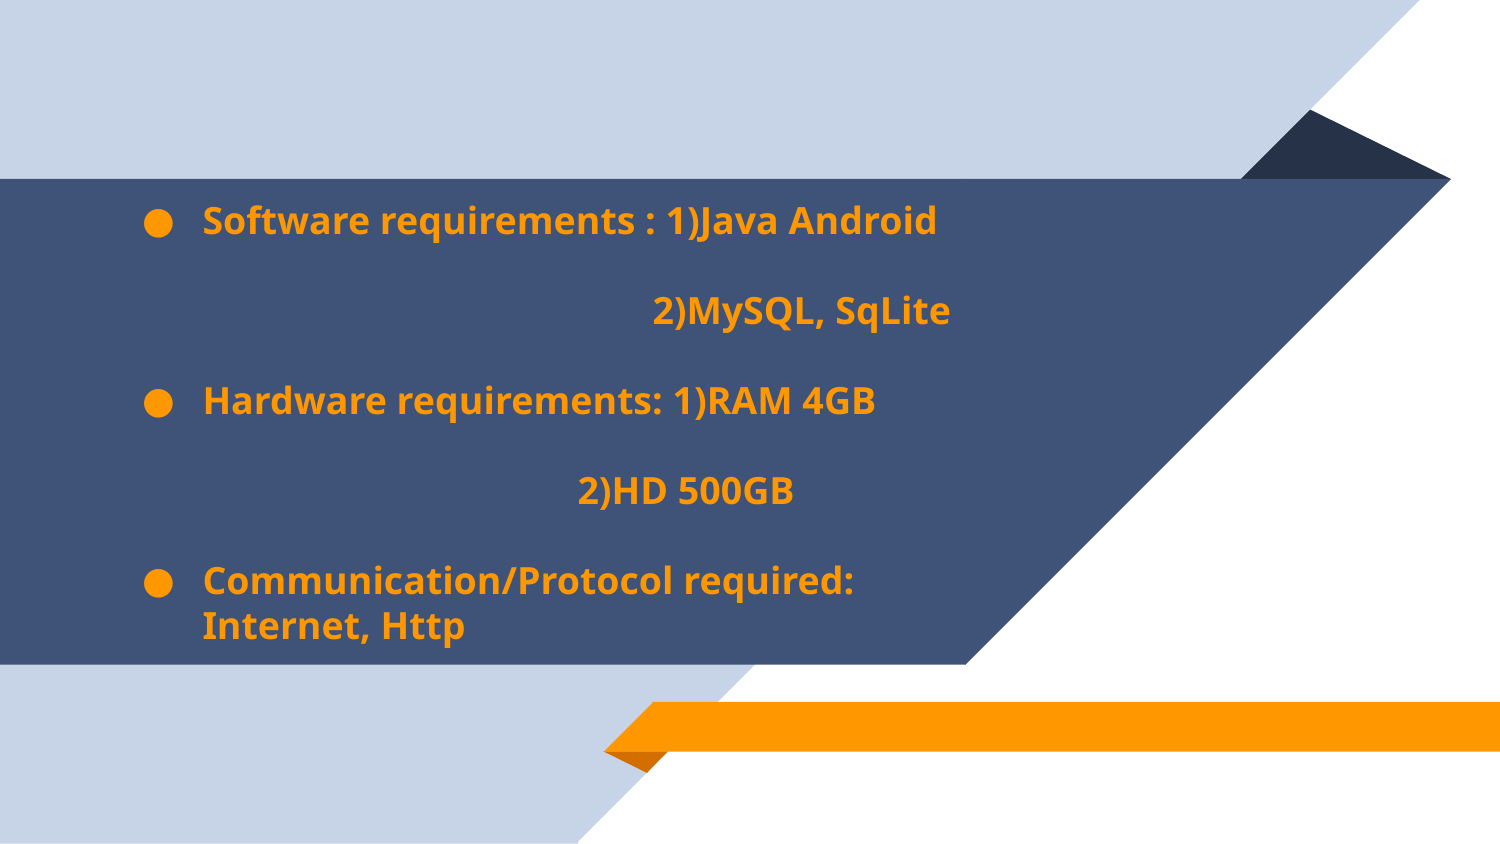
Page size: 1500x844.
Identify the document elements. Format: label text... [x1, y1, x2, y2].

title Software requirements : 1)Java Android 2)MySQL, SqLite Hardware requirements: 1)RAM 4GB 2)HD 500GB Communication/Protocol required: Internet, Http [112, 178, 994, 665]
